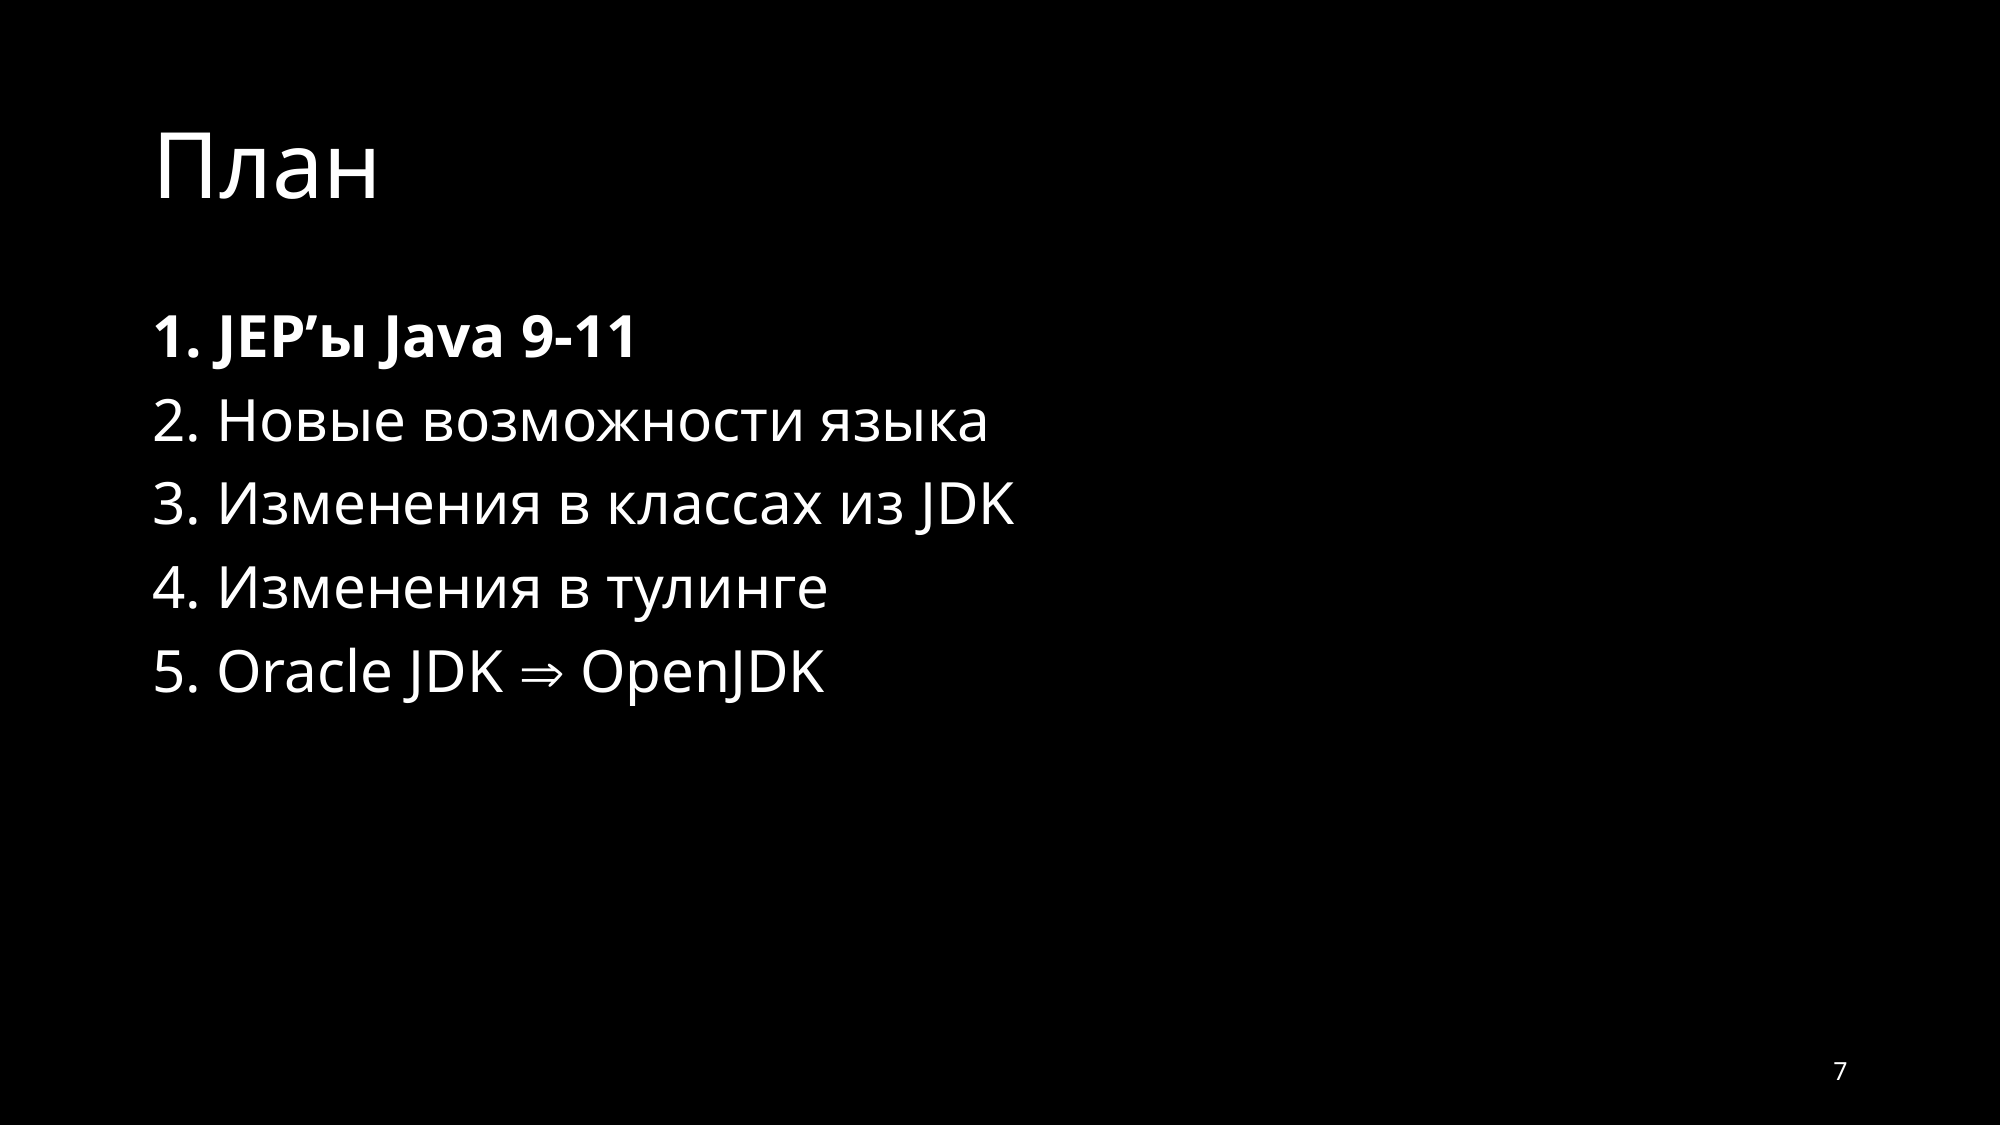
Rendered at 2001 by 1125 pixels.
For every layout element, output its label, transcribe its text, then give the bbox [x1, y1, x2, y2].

list 1. JEP’ы Java 9-11 2. Новые возможности языка 3. Изменения в классах из JDK 4. Изменения в тулинге 5. Oracle JDK  OpenJDK [137, 299, 1863, 1014]
slide_number 7 [1412, 1042, 1863, 1103]
title План [137, 59, 1863, 278]
